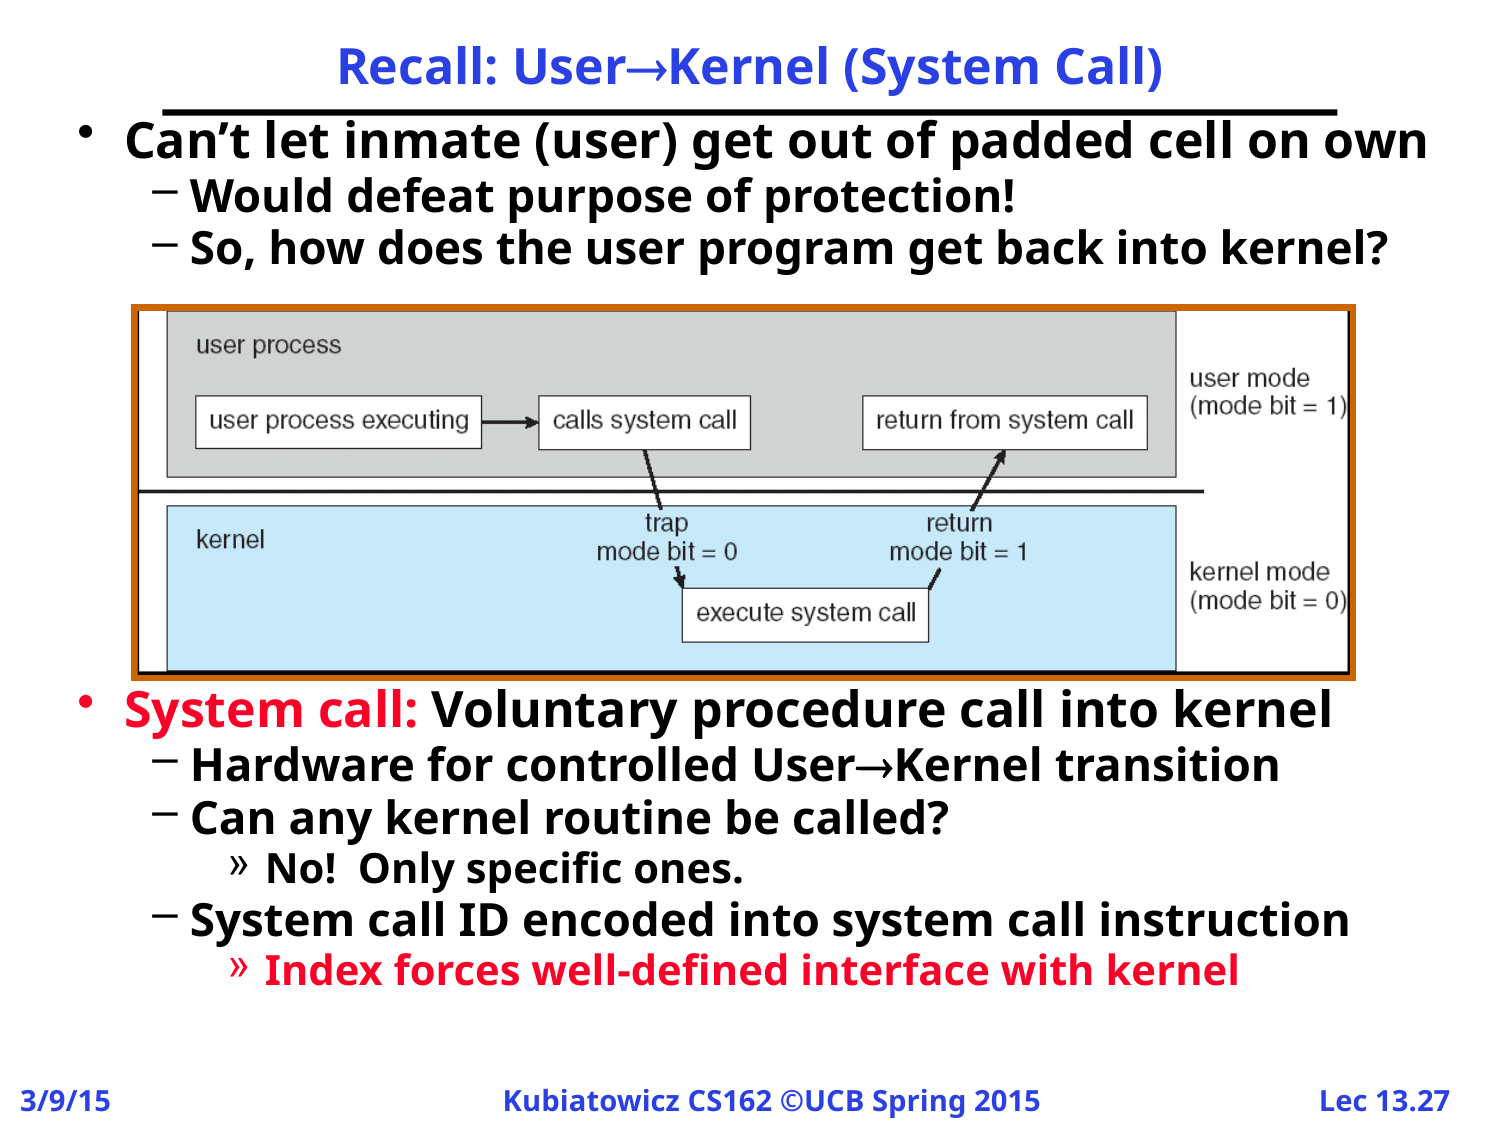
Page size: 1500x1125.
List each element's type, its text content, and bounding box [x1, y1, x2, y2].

list Can’t let inmate (user) get out of padded cell on own Would defeat purpose of protection! So, how does the user program get back into kernel? System call: Voluntary procedure call into kernel Hardware for controlled UserKernel transition Can any kernel routine be called? No! Only specific ones. System call ID encoded into system call instruction Index forces well-defined interface with kernel [62, 112, 1475, 1100]
title Recall: UserKernel (System Call) [162, 24, 1338, 112]
picture [137, 310, 1351, 676]
